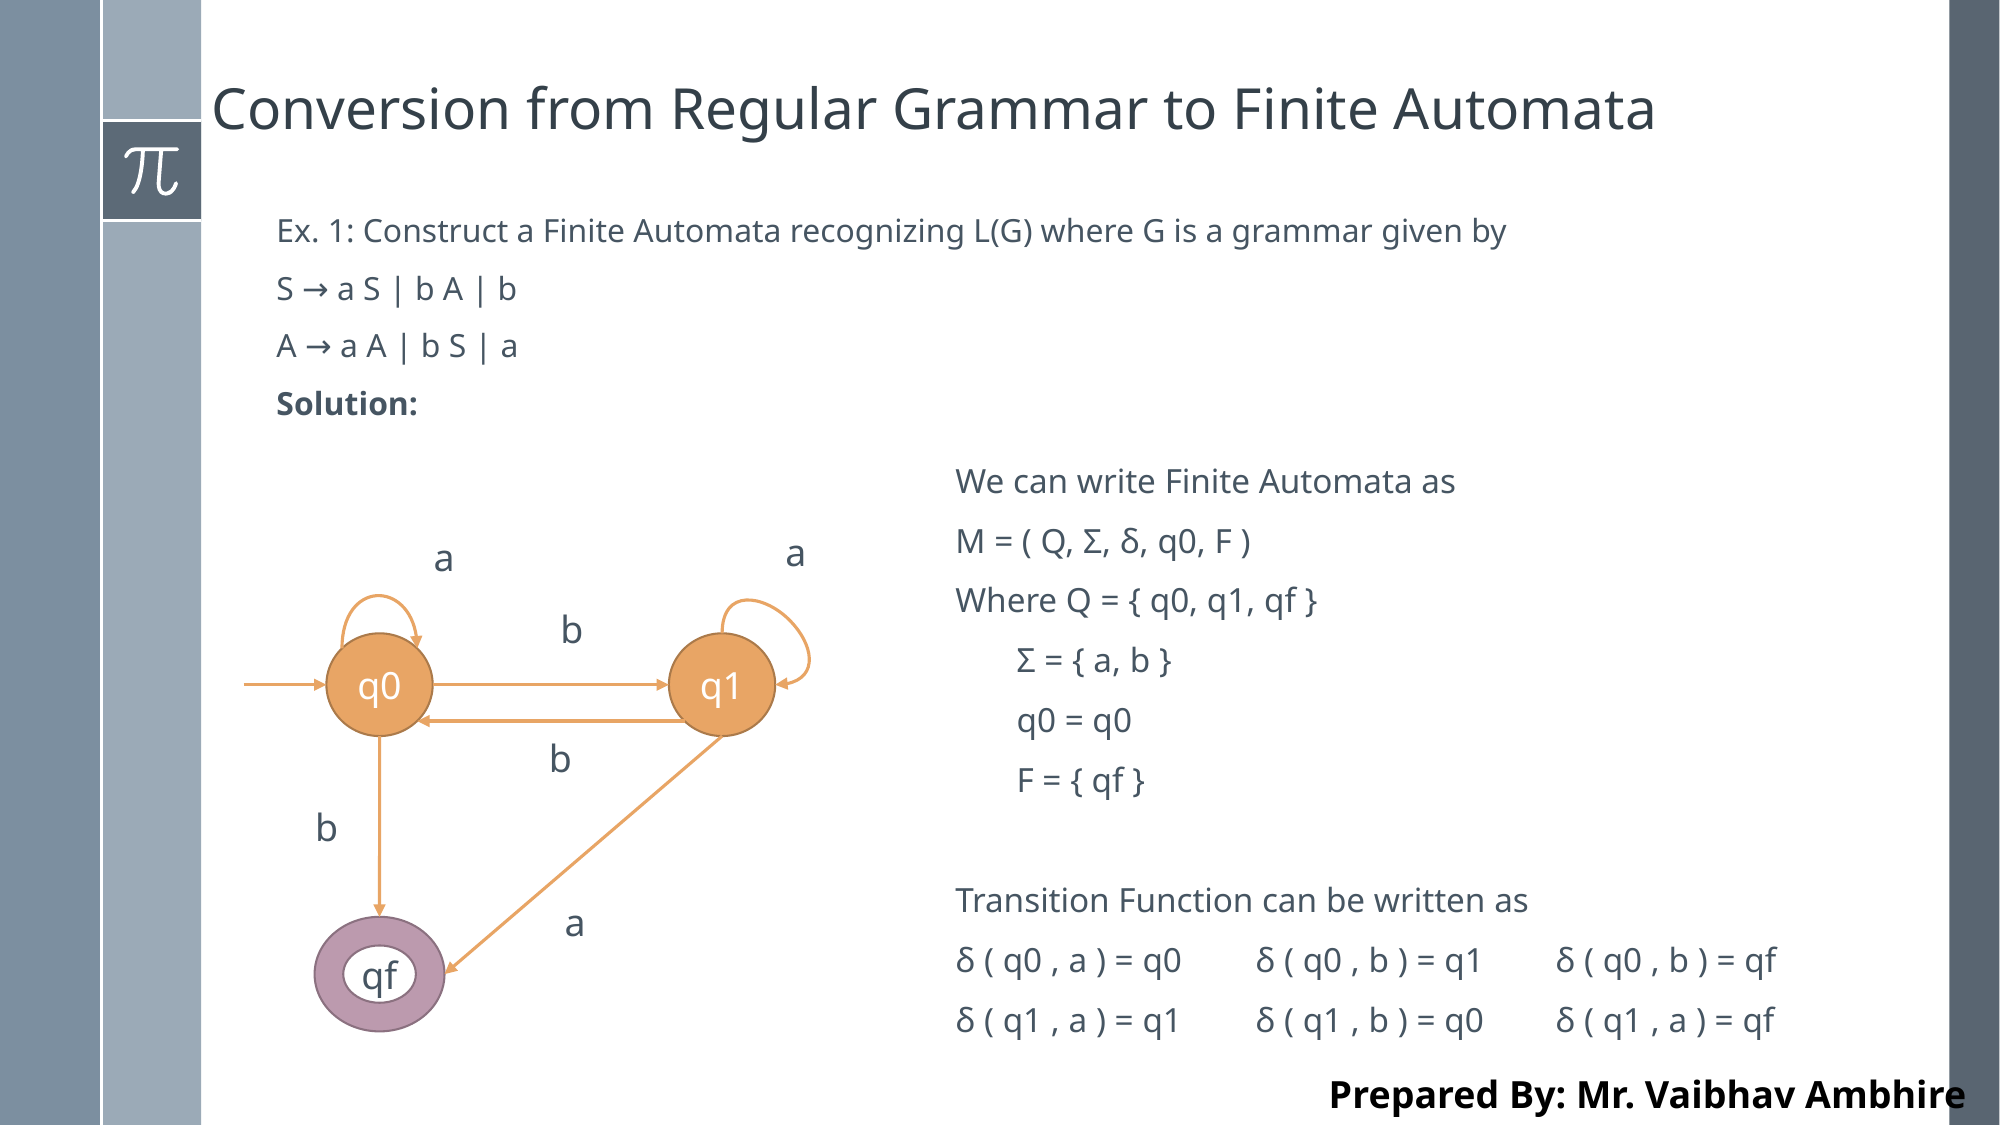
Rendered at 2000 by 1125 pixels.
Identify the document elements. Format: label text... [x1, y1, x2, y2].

text_box qf [313, 915, 446, 1033]
text_box a [770, 521, 822, 582]
text_box b [300, 796, 353, 856]
text_box b [534, 728, 587, 736]
text_box q0 [325, 632, 434, 738]
text_box b [545, 598, 599, 659]
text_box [722, 632, 775, 686]
text_box q1 [667, 632, 777, 738]
list Ex. 1: Construct a Finite Automata recognizing L(G) where G is a grammar given by S → a S | b A | b A → a A | b S | a Solution: [261, 184, 1544, 433]
text_box a [418, 527, 470, 587]
title Conversion from Regular Grammar to Finite Automata [196, 29, 1867, 149]
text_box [444, 736, 723, 975]
text_box We can write Finite Automata as M = ( Q, Σ, δ, q0, F ) Where Q = { q0, q1, qf } Σ = { a, b } q0 = q0 F = { qf } Transition Function can be written as δ ( q0 , a ) = q0 δ ( q0 , b ) = q1 δ ( q0 , b ) = qf δ ( q1 , a ) = q1 δ ( q1 , b ) = q0 δ ( q1 , a ) = qf [940, 432, 1855, 1047]
